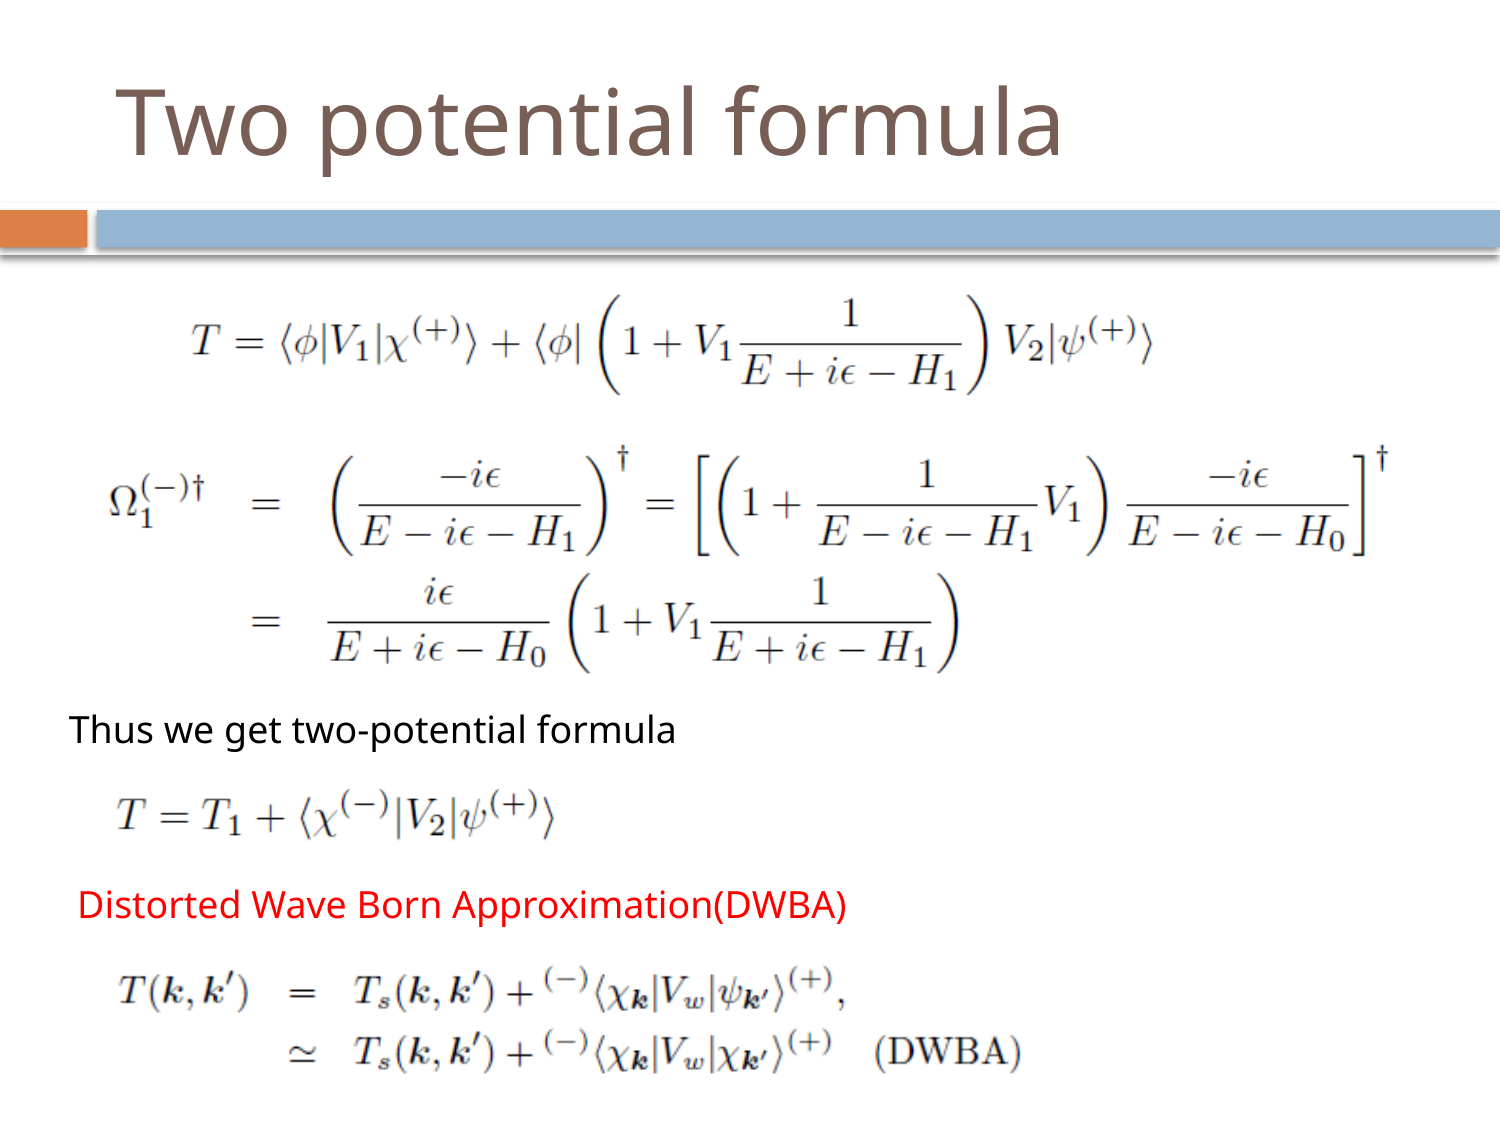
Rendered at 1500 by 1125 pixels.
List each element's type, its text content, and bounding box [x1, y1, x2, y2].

picture [101, 764, 568, 869]
picture [93, 438, 1407, 687]
text_box Thus we get two-potential formula [54, 698, 693, 759]
picture [105, 951, 1060, 1108]
picture [170, 266, 1159, 415]
text_box Distorted Wave Born Approximation(DWBA) [62, 873, 862, 934]
title Two potential formula [100, 37, 1438, 200]
